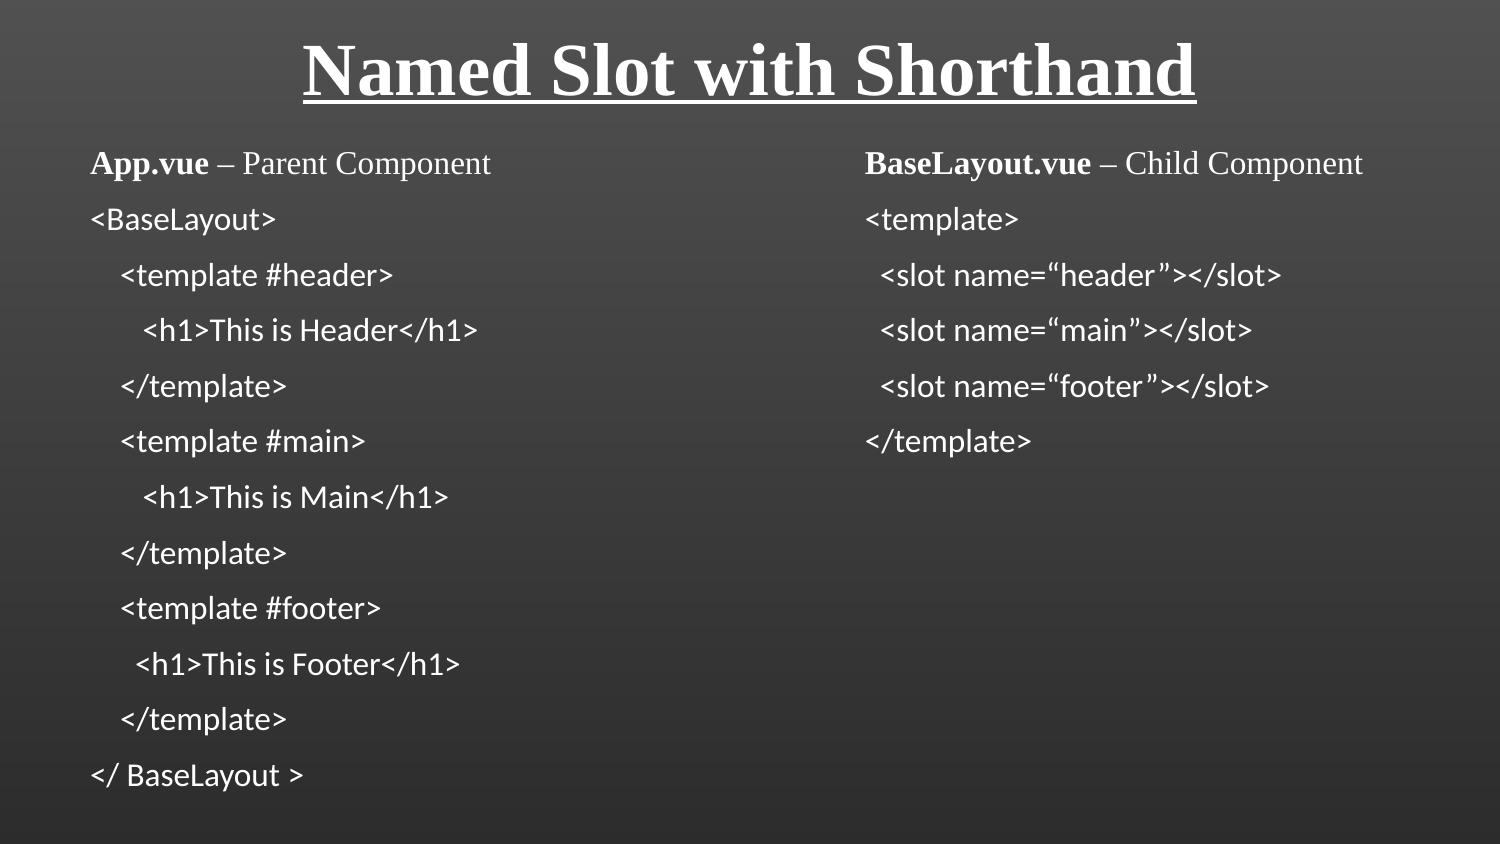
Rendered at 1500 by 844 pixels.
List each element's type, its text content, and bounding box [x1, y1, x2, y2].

text_box BaseLayout.vue – Child Component <template> <slot name=“header”></slot> <slot name=“main”></slot> <slot name=“footer”></slot> </template> [849, 134, 1413, 454]
text_box Named Slot with Shorthand [74, 9, 1425, 122]
text_box App.vue – Parent Component <BaseLayout> <template #header> <h1>This is Header</h1> </template> <template #main> <h1>This is Main</h1> </template> <template #footer> <h1>This is Footer</h1> </template> </ BaseLayout > [74, 134, 588, 822]
